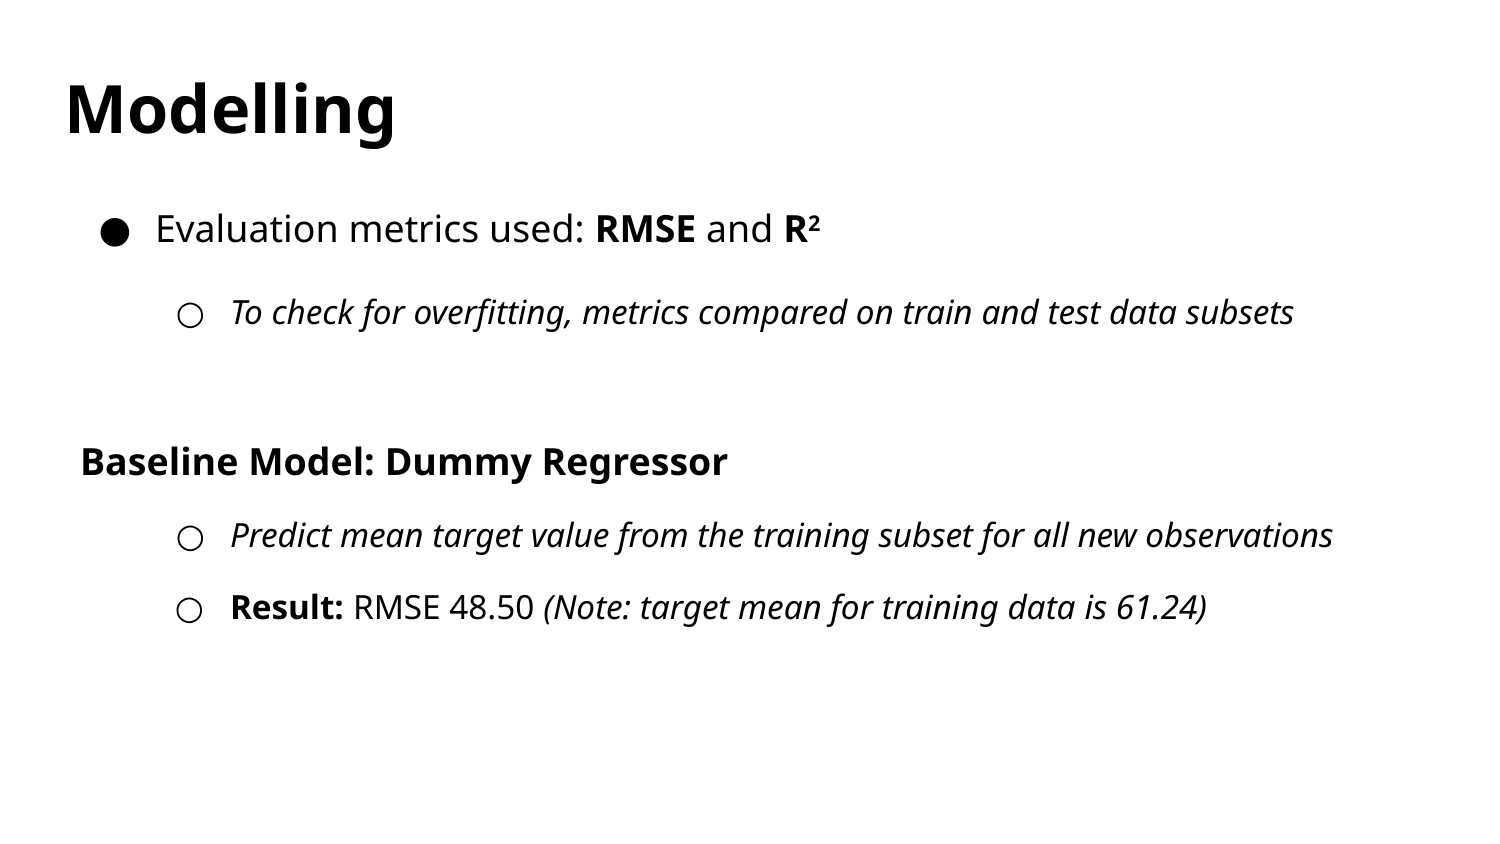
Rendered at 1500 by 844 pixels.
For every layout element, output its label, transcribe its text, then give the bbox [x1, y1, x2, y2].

title Modelling [49, 67, 1448, 173]
list Evaluation metrics used: RMSE and R2 To check for overfitting, metrics compared on train and test data subsets Baseline Model: Dummy Regressor Predict mean target value from the training subset for all new observations Result: RMSE 48.50 (Note: target mean for training data is 61.24) [65, 195, 1433, 755]
